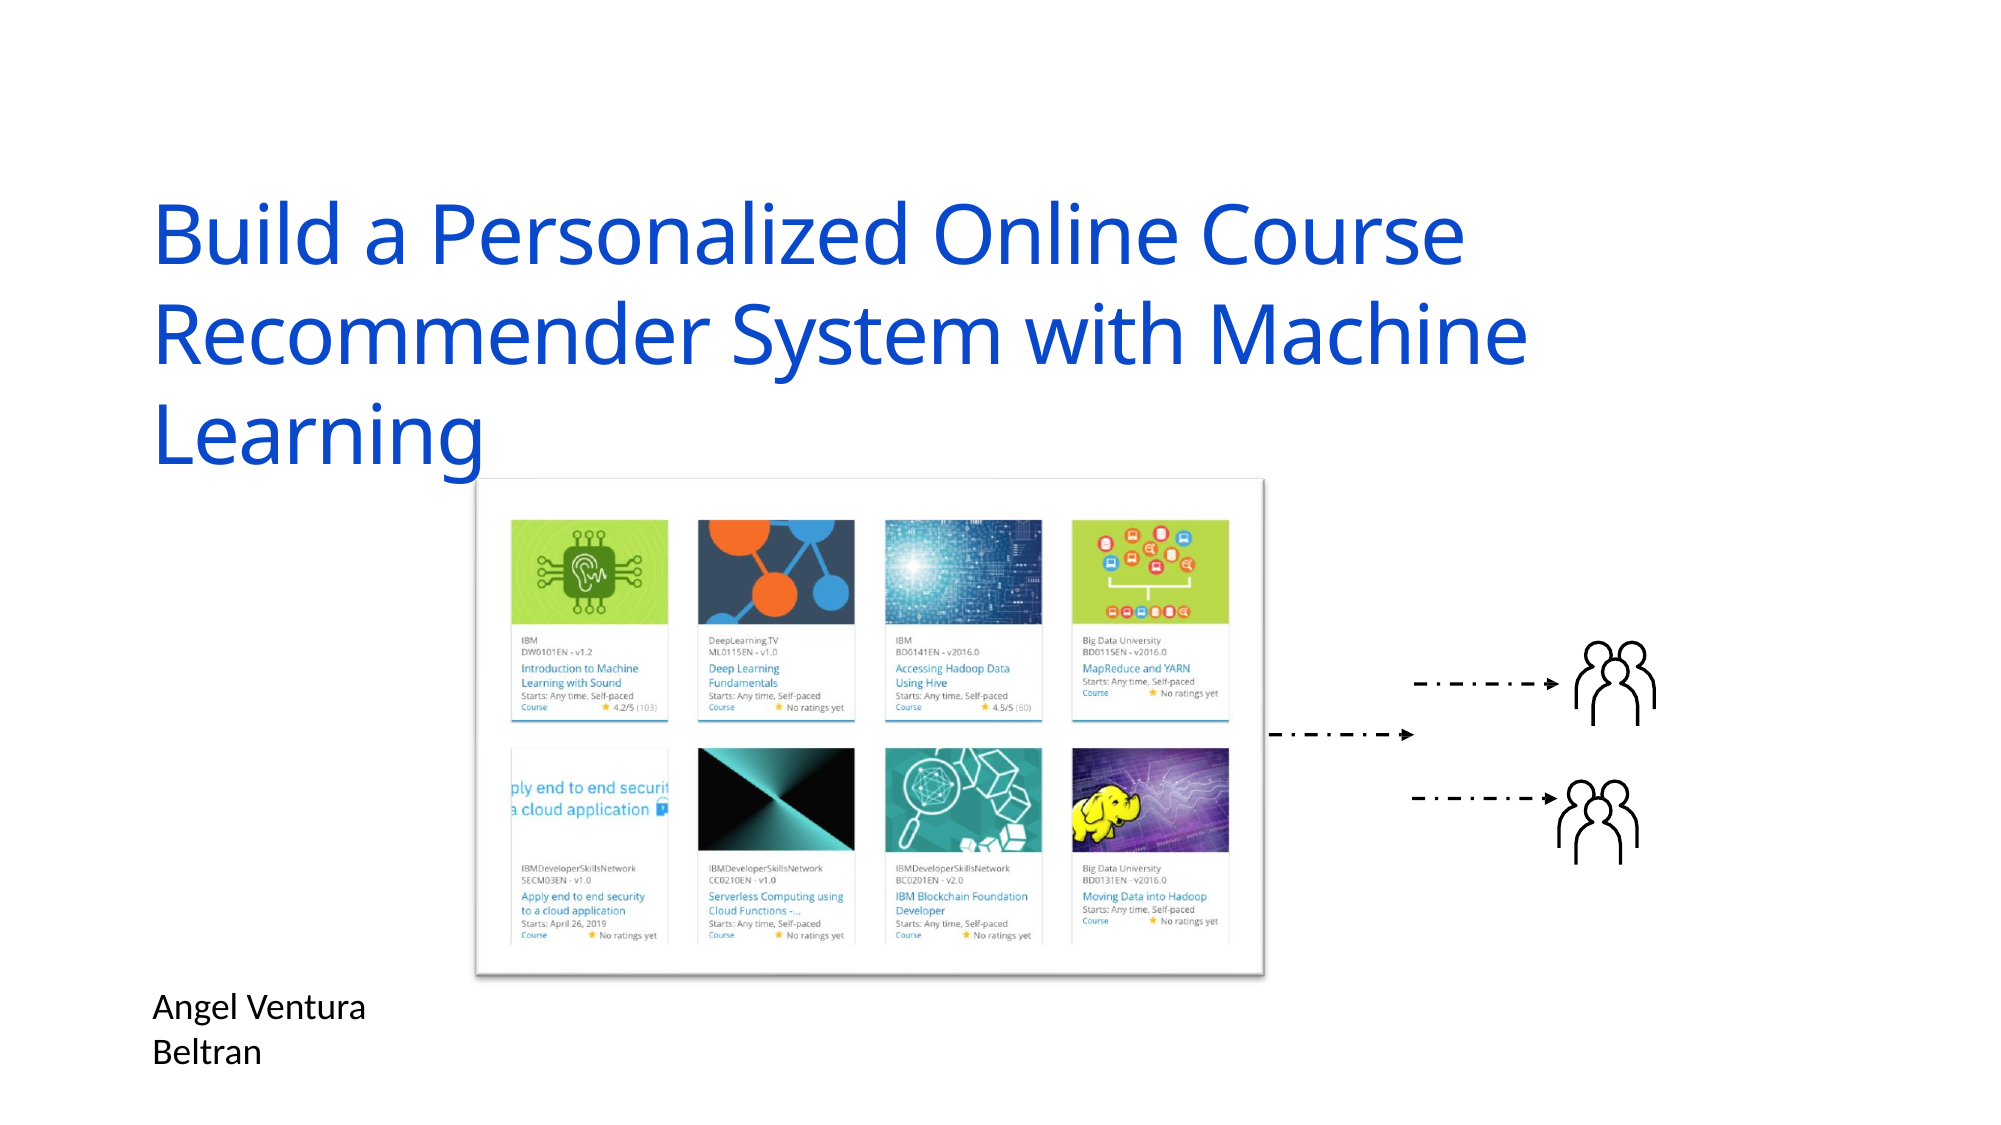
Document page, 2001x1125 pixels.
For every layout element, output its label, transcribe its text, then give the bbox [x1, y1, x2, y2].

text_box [1411, 779, 1639, 867]
text_box [1521, 682, 1535, 686]
text_box [1418, 682, 1428, 686]
text_box [1544, 677, 1560, 691]
text_box [1485, 682, 1499, 686]
text_box Angel Ventura Beltran [137, 974, 413, 1080]
text_box [1576, 642, 1655, 726]
title Build a Personalized Online Course Recommender System with Machine Learning [149, 36, 1851, 482]
text_box [1449, 682, 1463, 686]
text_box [468, 474, 1415, 987]
